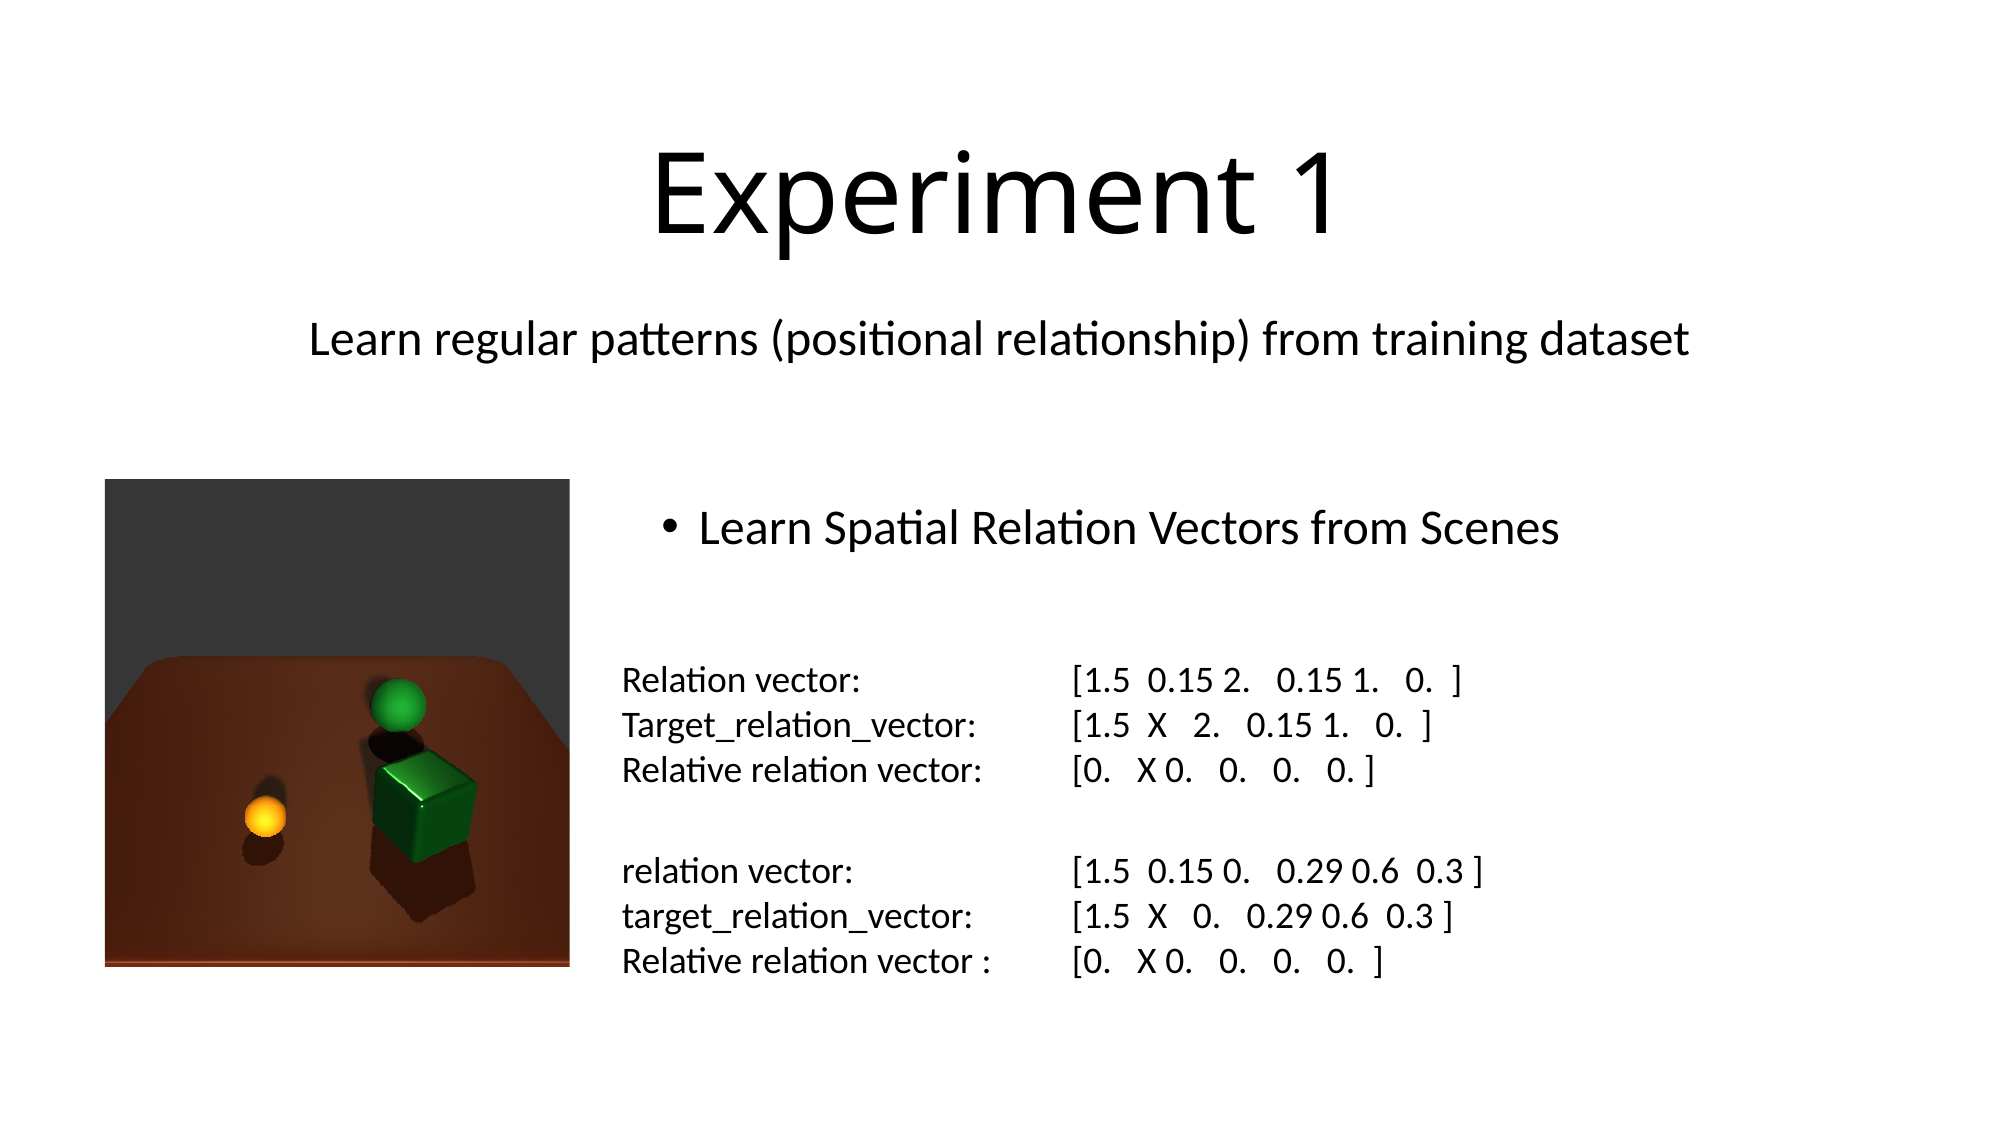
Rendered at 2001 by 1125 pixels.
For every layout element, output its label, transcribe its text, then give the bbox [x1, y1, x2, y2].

text_box Learn Spatial Relation Vectors from Scenes [646, 493, 1910, 584]
picture [104, 479, 570, 967]
text_box relation vector: [1.5 0.15 0. 0.29 0.6 0.3 ] target_relation_vector: [1.5 X 0. 0.29 0.6 0.3 ] Relative relation vector : [0. X 0. 0. 0. 0. ] [607, 838, 1928, 989]
list Learn regular patterns (positional relationship) from training dataset [105, 304, 1895, 395]
title Experiment 1 [105, 109, 1895, 285]
text_box Relation vector: [1.5 0.15 2. 0.15 1. 0. ] Target_relation_vector: [1.5 X 2. 0.15 1. 0. ] Relative relation vector: [0. X 0. 0. 0. 0. ] [607, 647, 1949, 798]
